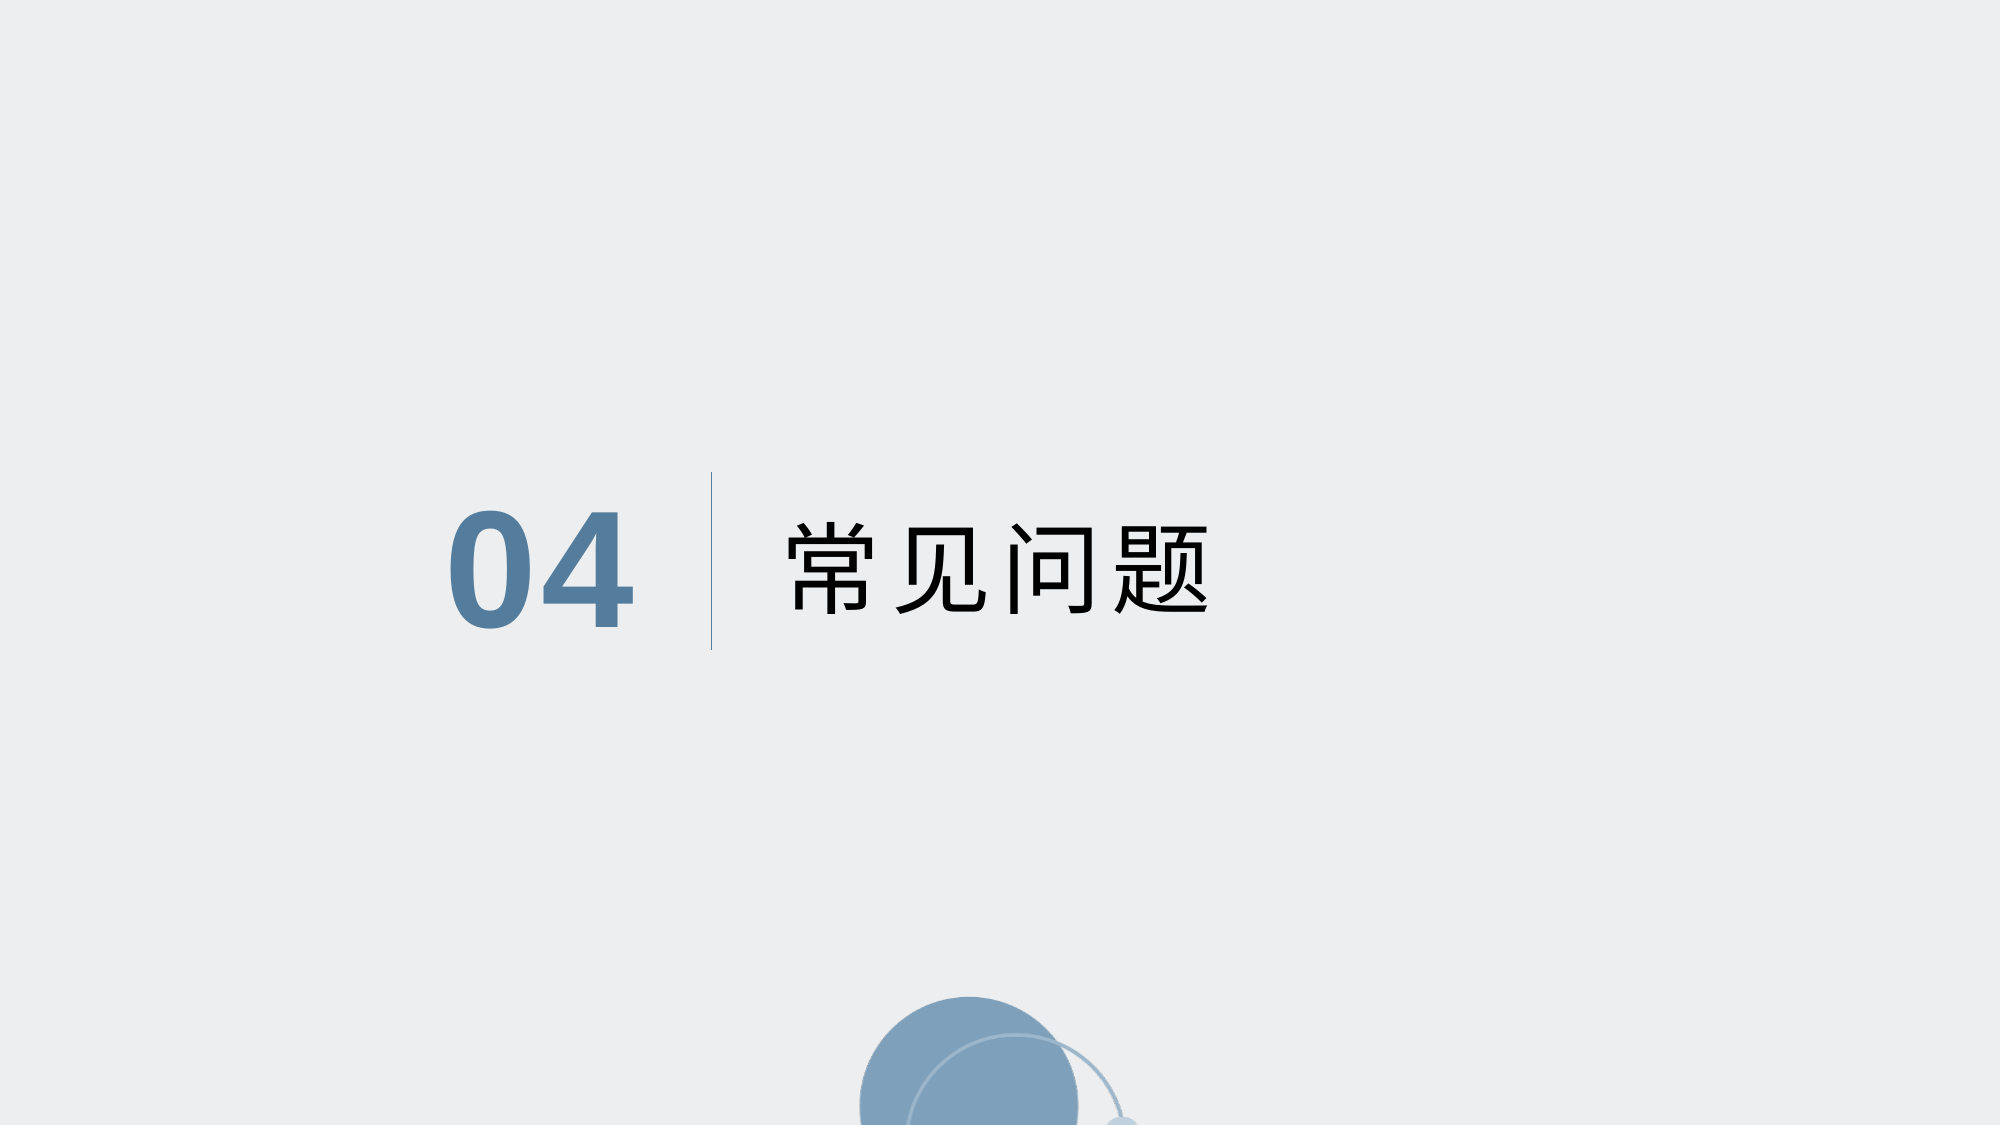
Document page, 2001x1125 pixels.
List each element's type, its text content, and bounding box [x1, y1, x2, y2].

picture [666, 937, 1334, 1125]
title 常见问题 [780, 477, 1474, 656]
text_box 04 [401, 449, 679, 673]
